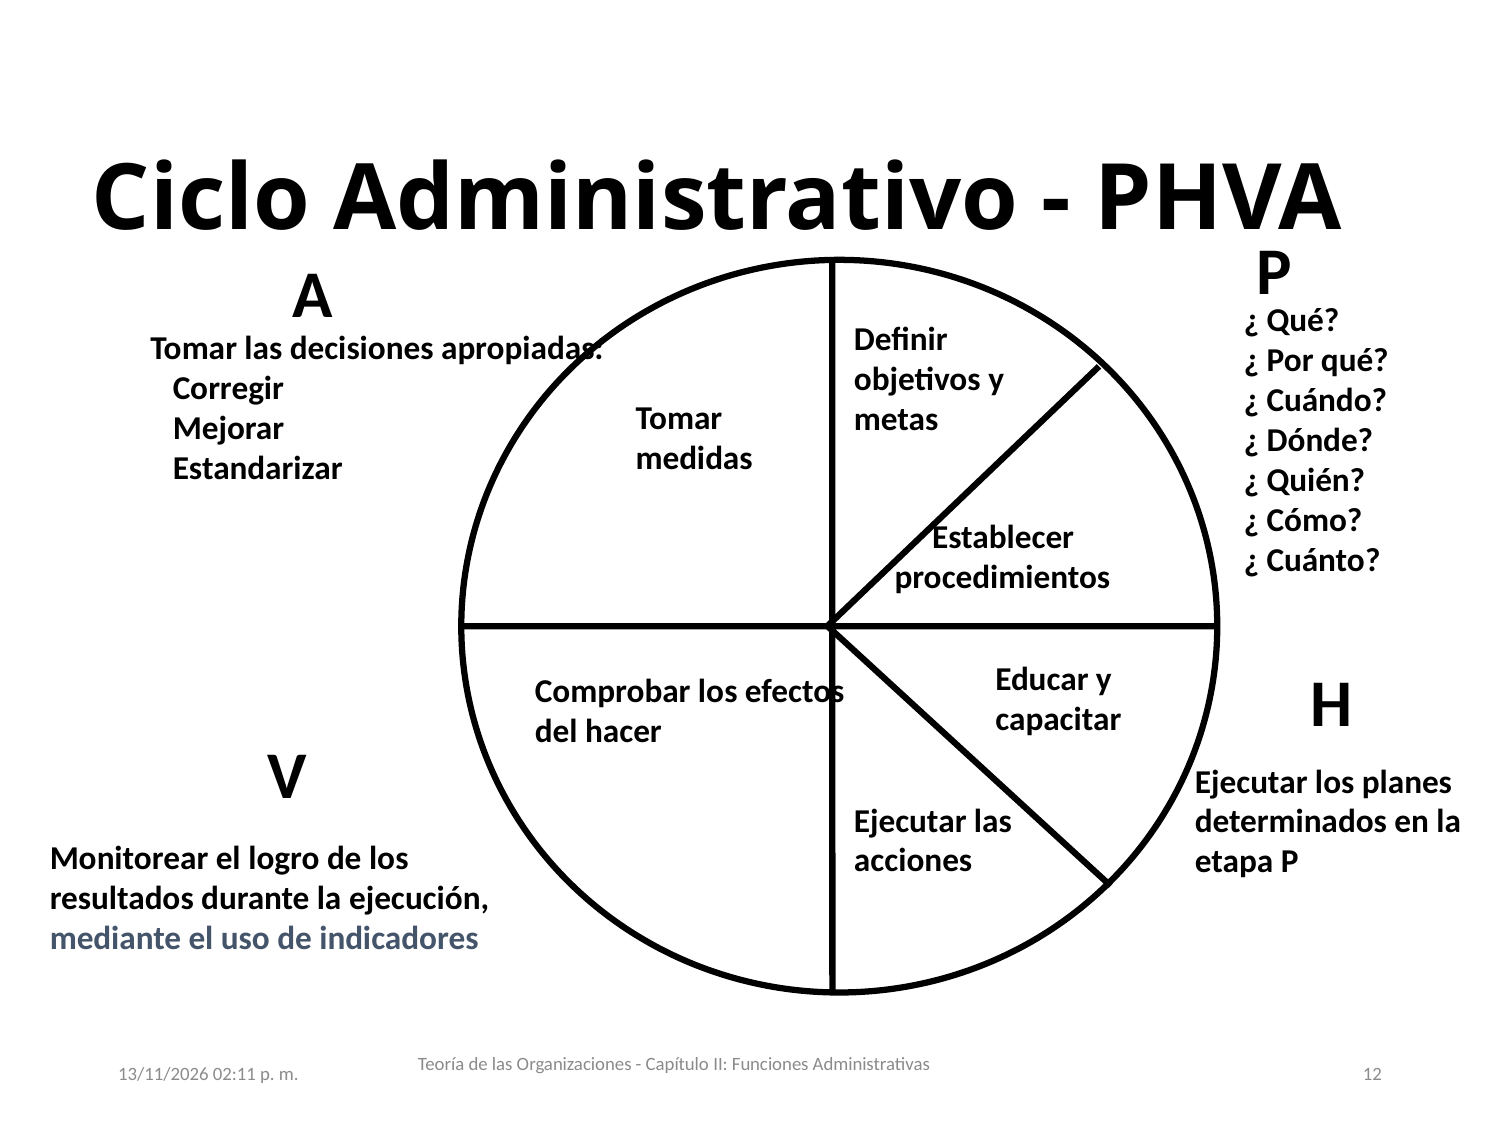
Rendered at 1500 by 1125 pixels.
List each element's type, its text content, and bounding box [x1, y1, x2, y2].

slide_number 12 [1059, 1042, 1397, 1103]
text_box Ciclo Administrativo - PHVA [76, 68, 1427, 247]
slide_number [103, 1042, 441, 1103]
footer Teoría de las Organizaciones - Capítulo II: Funciones Administrativas [281, 1033, 1067, 1100]
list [31, 247, 1450, 1033]
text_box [135, 243, 1500, 993]
